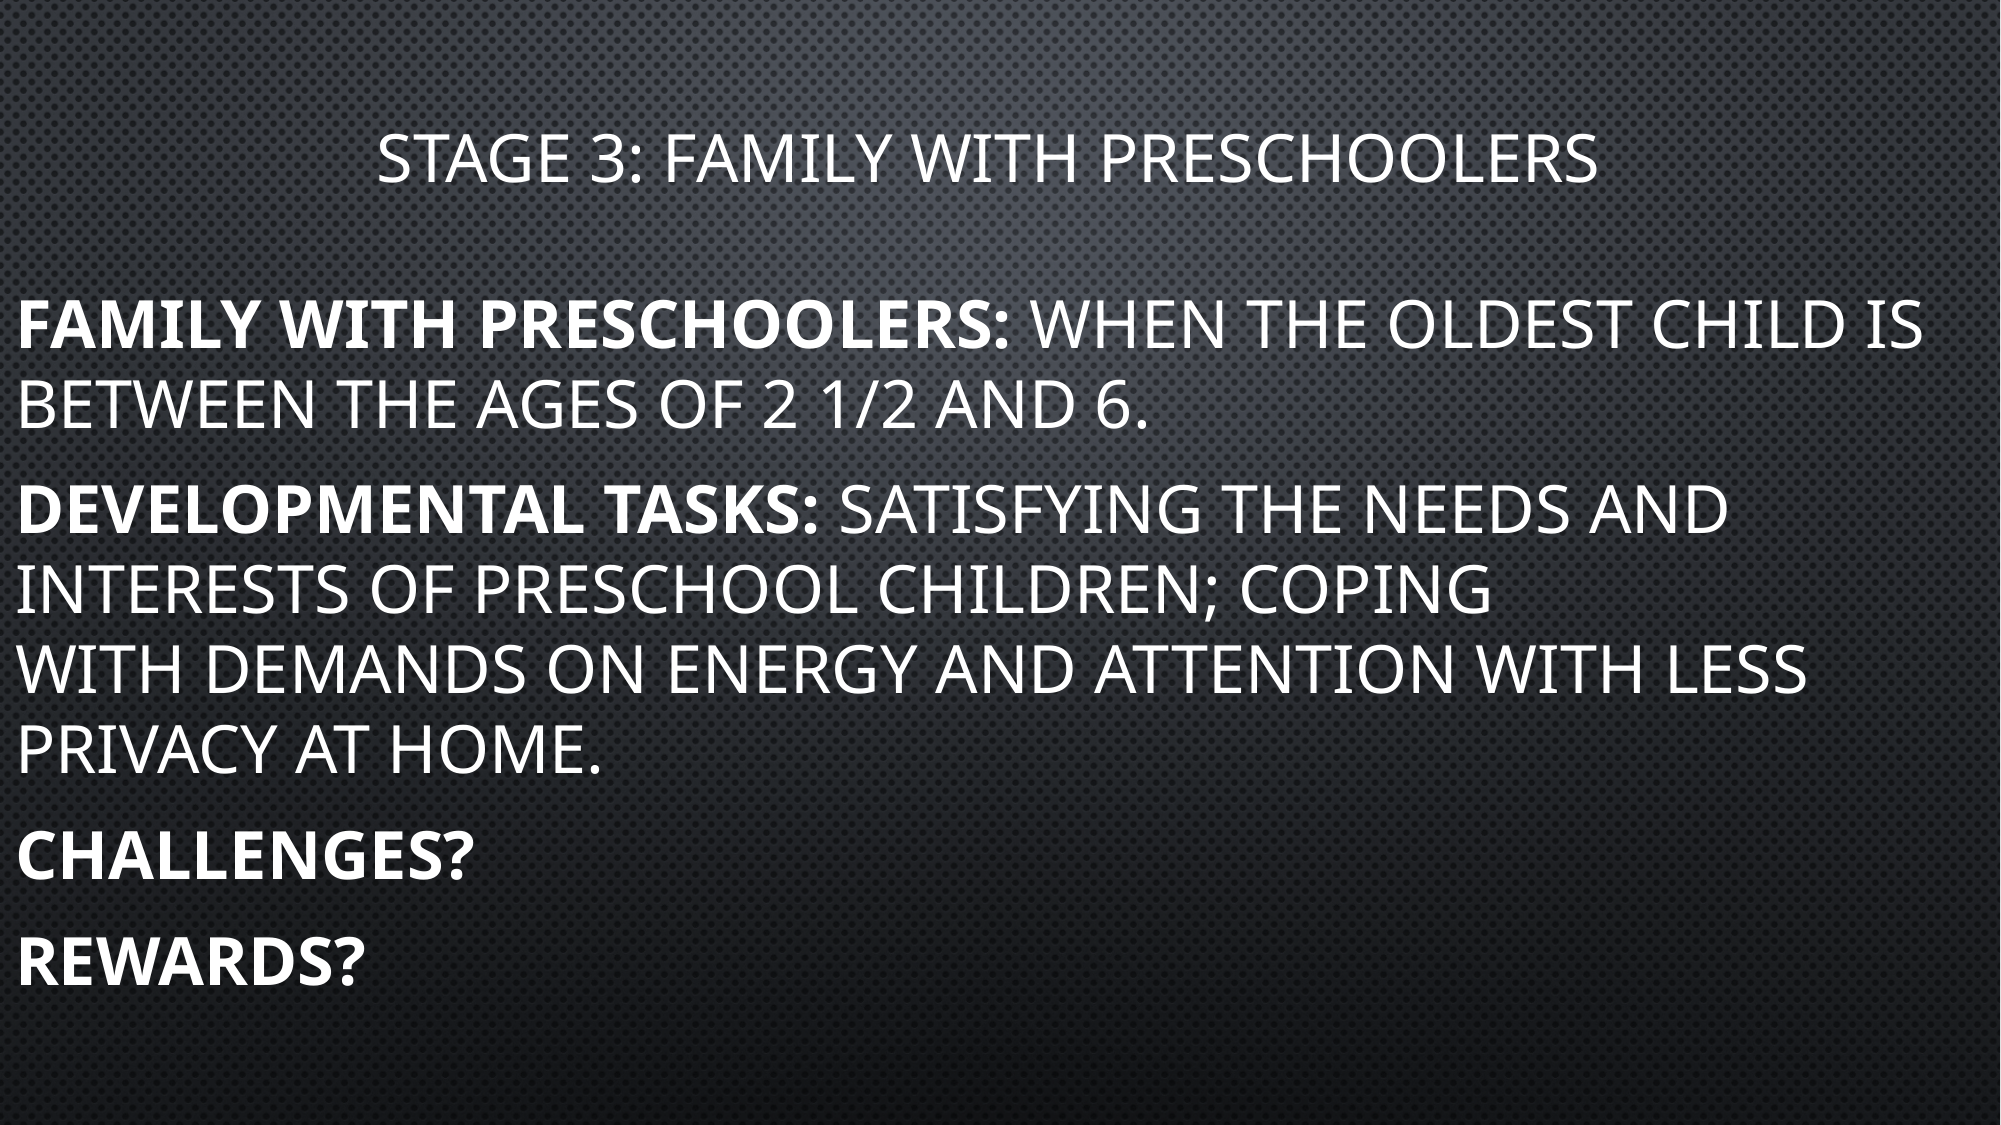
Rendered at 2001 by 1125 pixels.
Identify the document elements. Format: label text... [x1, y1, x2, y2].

list Family with Preschoolers: When the oldest child is between the ages of 2 1/2 and 6. Developmental Tasks: Satisfying the needs and interests of preschool children; coping with demands on energy and attention with less privacy at home. Challenges? Rewards? [0, 310, 1978, 1041]
title STAGE 3: FAMILY WITH PRESCHOOLERS [176, 0, 1802, 310]
